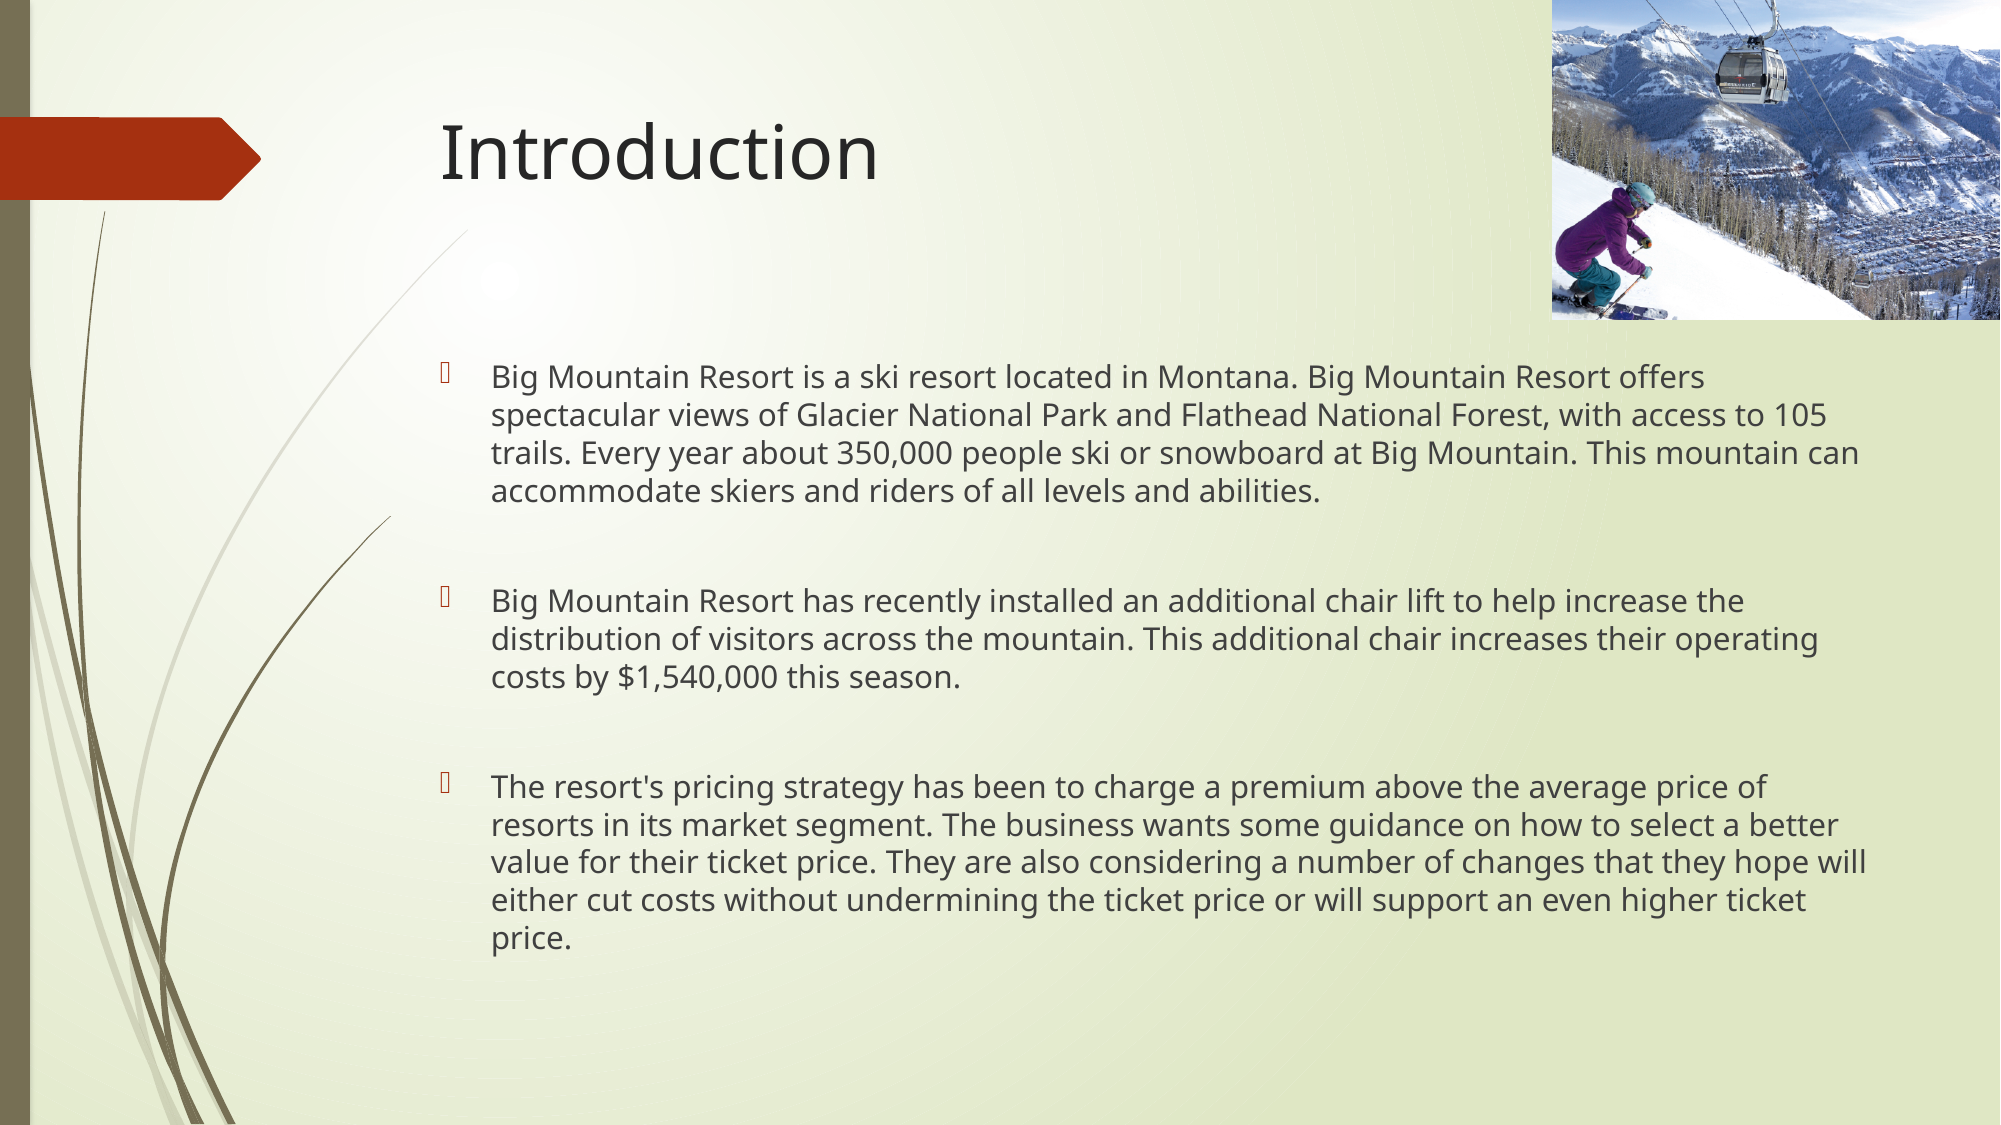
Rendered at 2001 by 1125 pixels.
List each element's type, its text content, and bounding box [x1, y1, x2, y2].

list Big Mountain Resort is a ski resort located in Montana. Big Mountain Resort offers spectacular views of Glacier National Park and Flathead National Forest, with access to 105 trails. Every year about 350,000 people ski or snowboard at Big Mountain. This mountain can accommodate skiers and riders of all levels and abilities. Big Mountain Resort has recently installed an additional chair lift to help increase the distribution of visitors across the mountain. This additional chair increases their operating costs by $1,540,000 this season. The resort's pricing strategy has been to charge a premium above the average price of resorts in its market segment. The business wants some guidance on how to select a better value for their ticket price. They are also considering a number of changes that they hope will either cut costs without undermining the ticket price or will support an even higher ticket price. [424, 350, 1888, 970]
picture [1551, 0, 2000, 320]
title Introduction [425, 96, 1547, 307]
